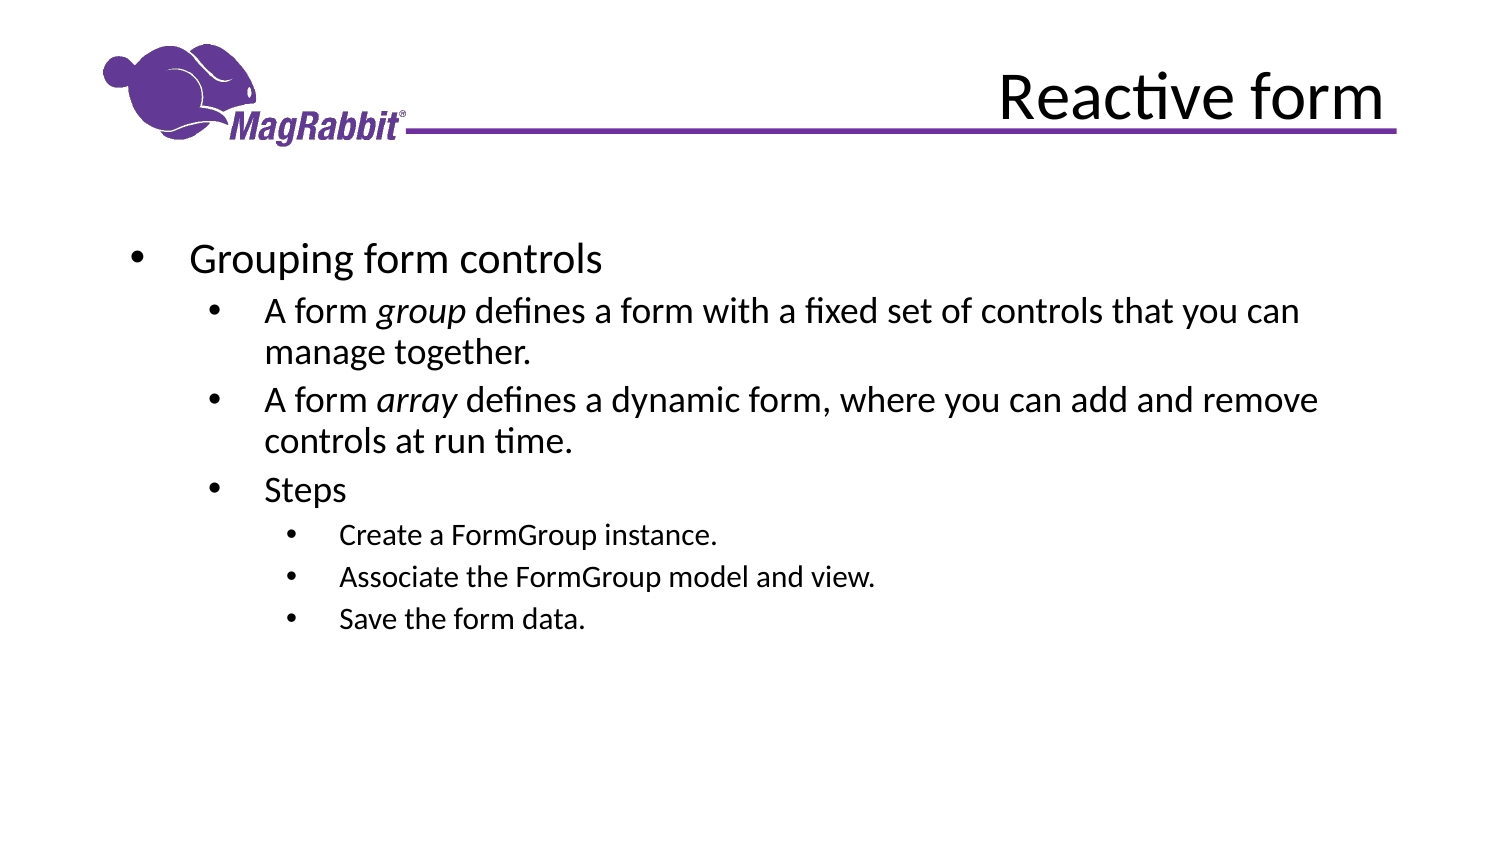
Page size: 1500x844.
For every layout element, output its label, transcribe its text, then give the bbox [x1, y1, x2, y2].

title Reactive form [563, 44, 1397, 150]
picture [103, 44, 406, 150]
list Grouping form controls A form group defines a form with a fixed set of controls that you can manage together. A form array defines a dynamic form, where you can add and remove controls at run time. Steps Create a FormGroup instance. Associate the FormGroup model and view. Save the form data. [103, 224, 1397, 760]
